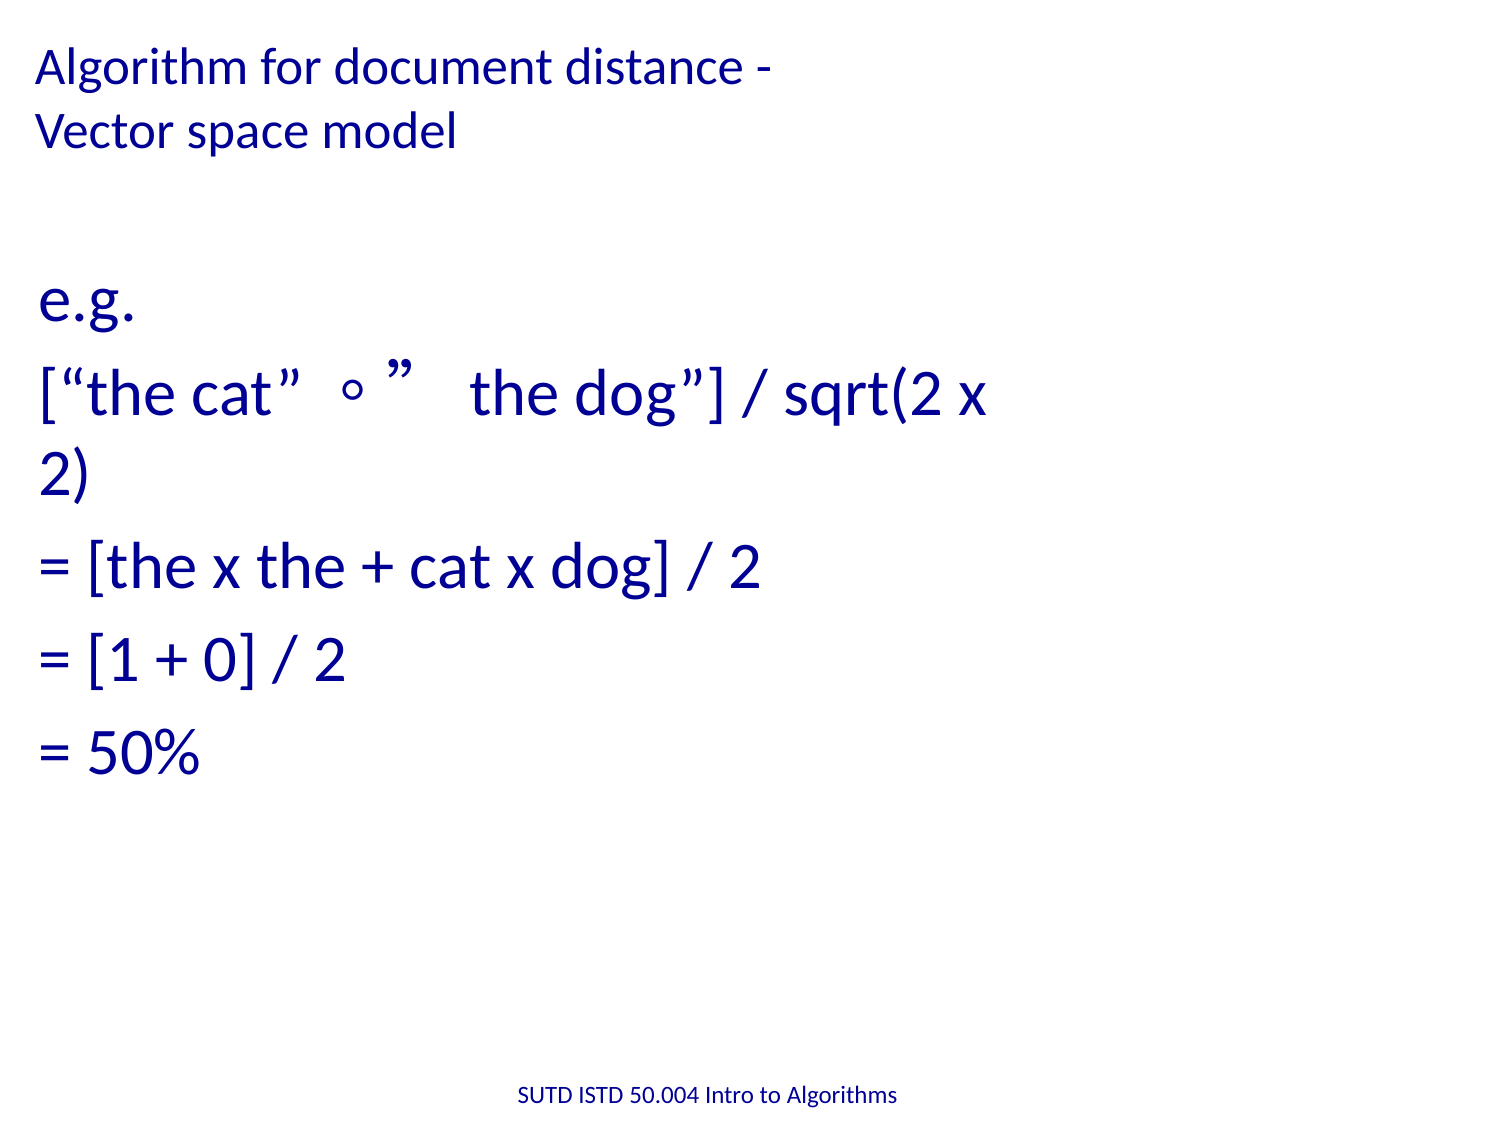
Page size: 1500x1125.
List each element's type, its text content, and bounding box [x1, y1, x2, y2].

list e.g. [“the cat”。”the dog”] / sqrt(2 x 2) = [the x the + cat x dog] / 2 = [1 + 0] / 2 = 50% [23, 247, 1012, 1026]
title Algorithm for document distance - Vector space model [19, 23, 1370, 167]
footer SUTD ISTD 50.004 Intro to Algorithms [473, 1063, 949, 1123]
